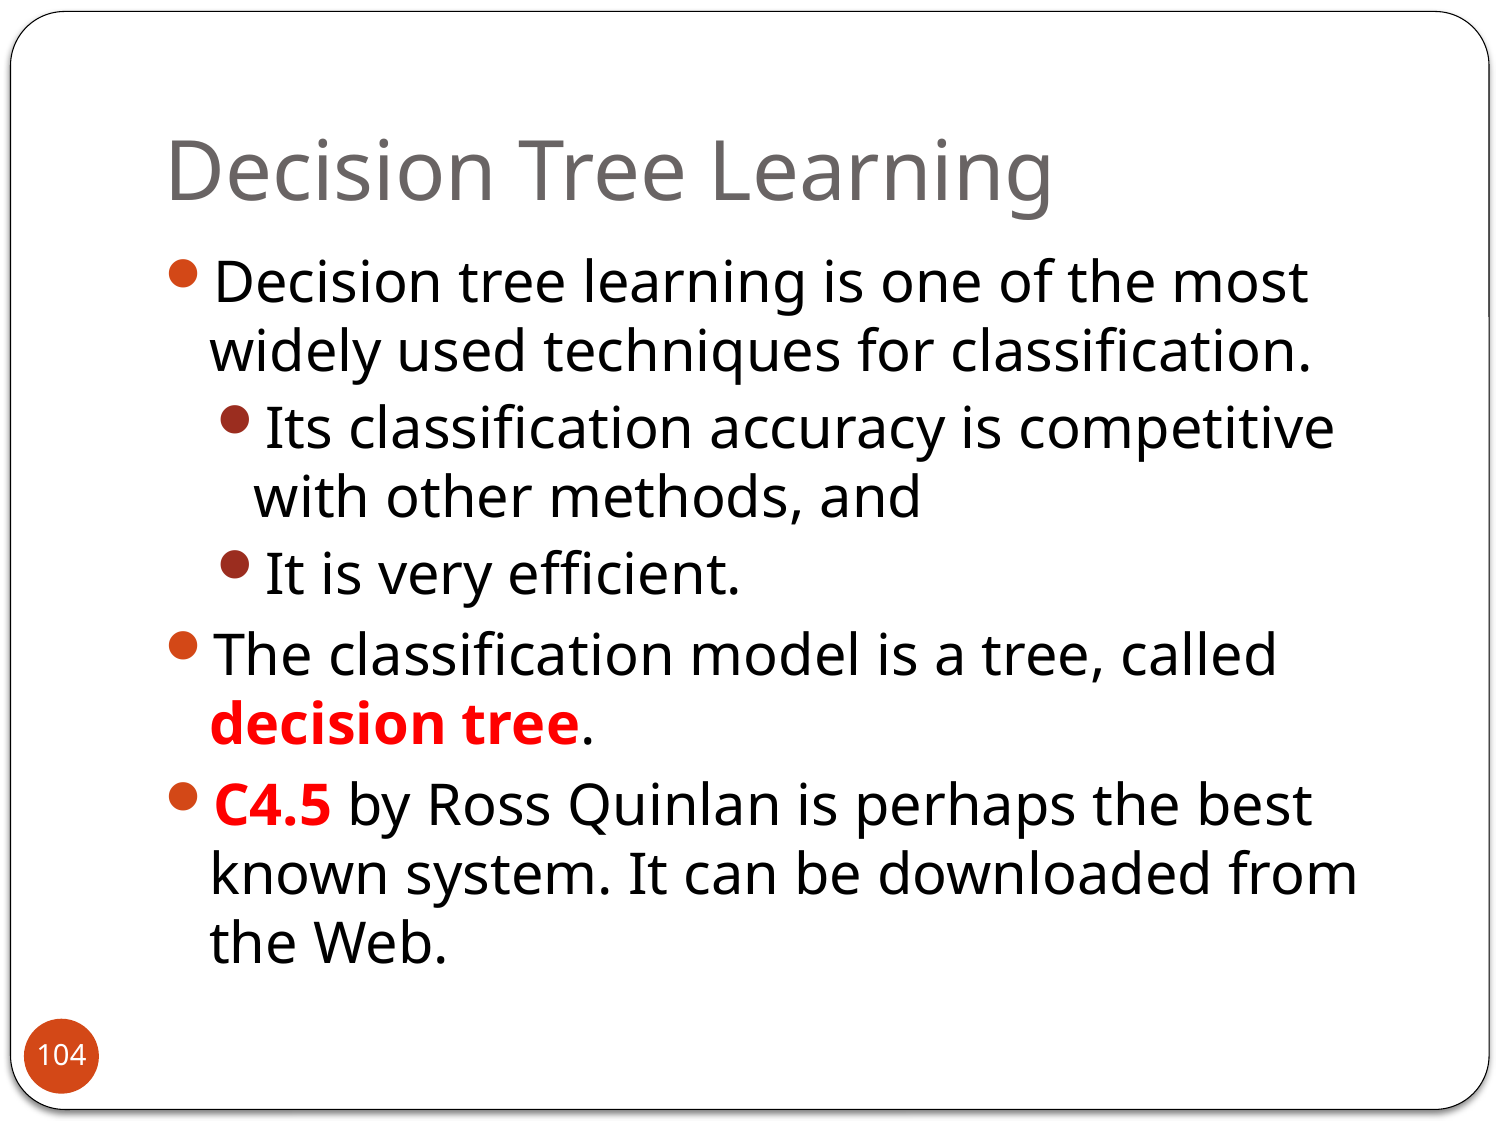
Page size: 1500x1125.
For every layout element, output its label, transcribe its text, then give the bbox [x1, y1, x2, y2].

title Decision Tree Learning [150, 45, 1425, 233]
slide_number 104 [23, 1018, 99, 1094]
list Decision tree learning is one of the most widely used techniques for classification. Its classification accuracy is competitive with other methods, and It is very efficient. The classification model is a tree, called decision tree. C4.5 by Ross Quinlan is perhaps the best known system. It can be downloaded from the Web. [150, 237, 1425, 988]
